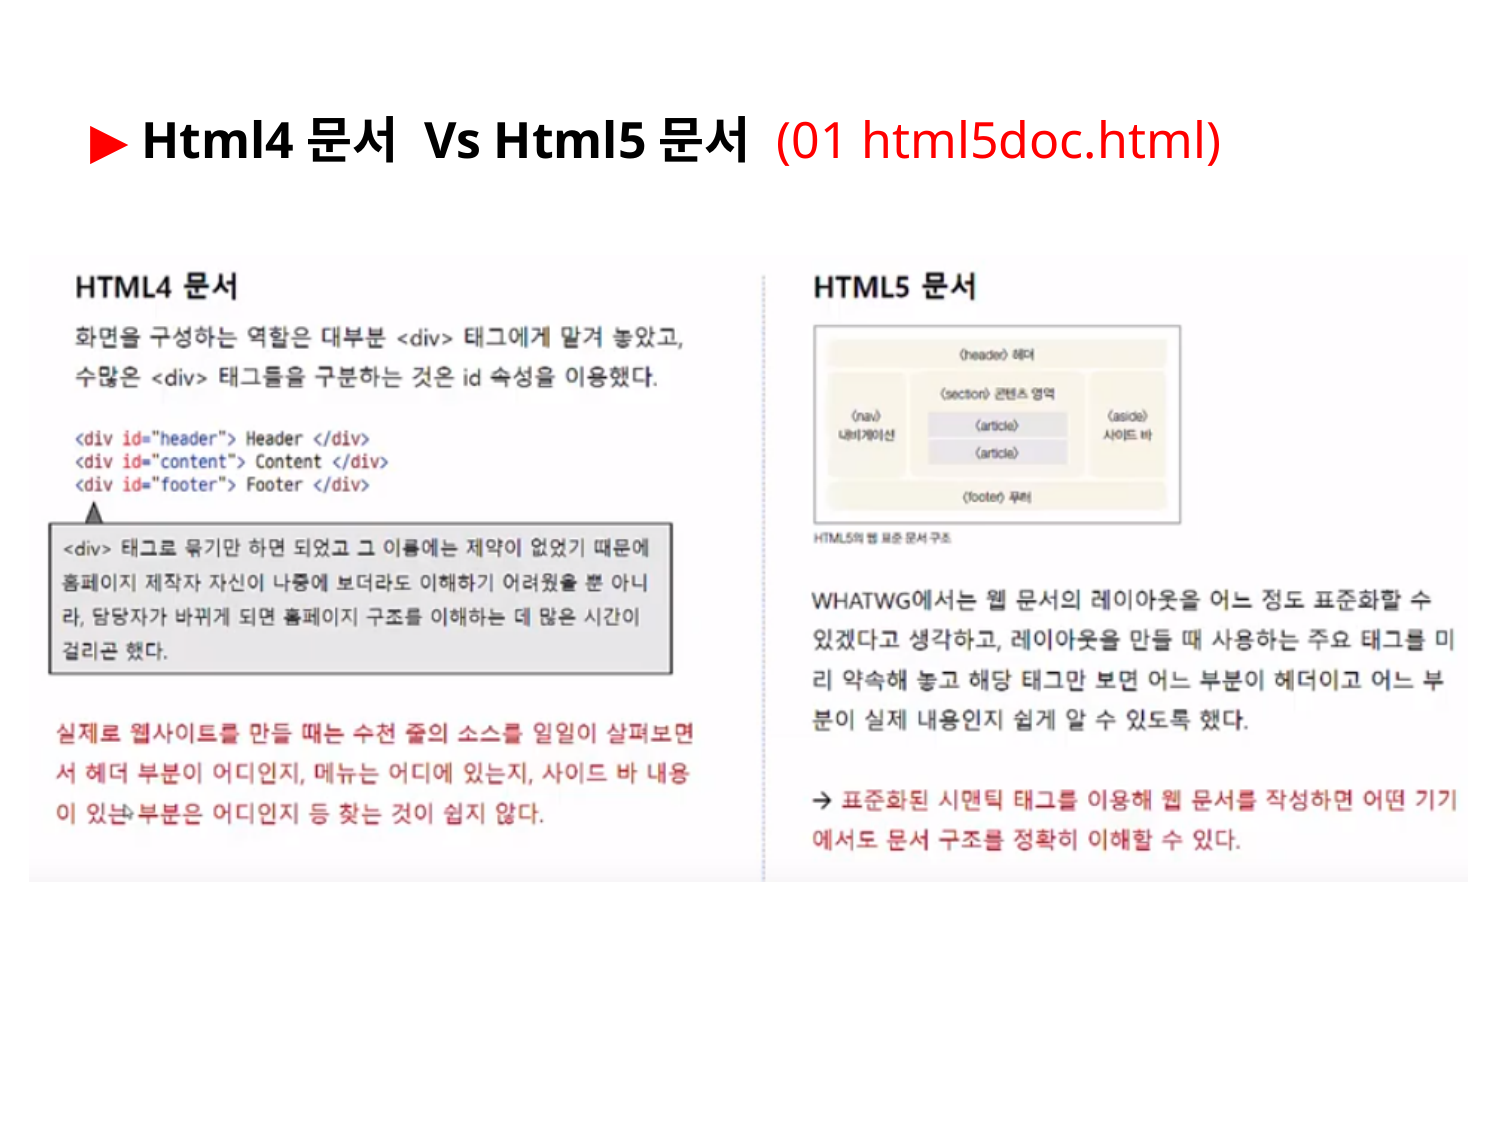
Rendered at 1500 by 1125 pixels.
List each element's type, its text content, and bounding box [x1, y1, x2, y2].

picture [29, 255, 1468, 882]
title ▶ Html4문서 Vs Html5문서 (01 html5doc.html) [75, 45, 1425, 233]
